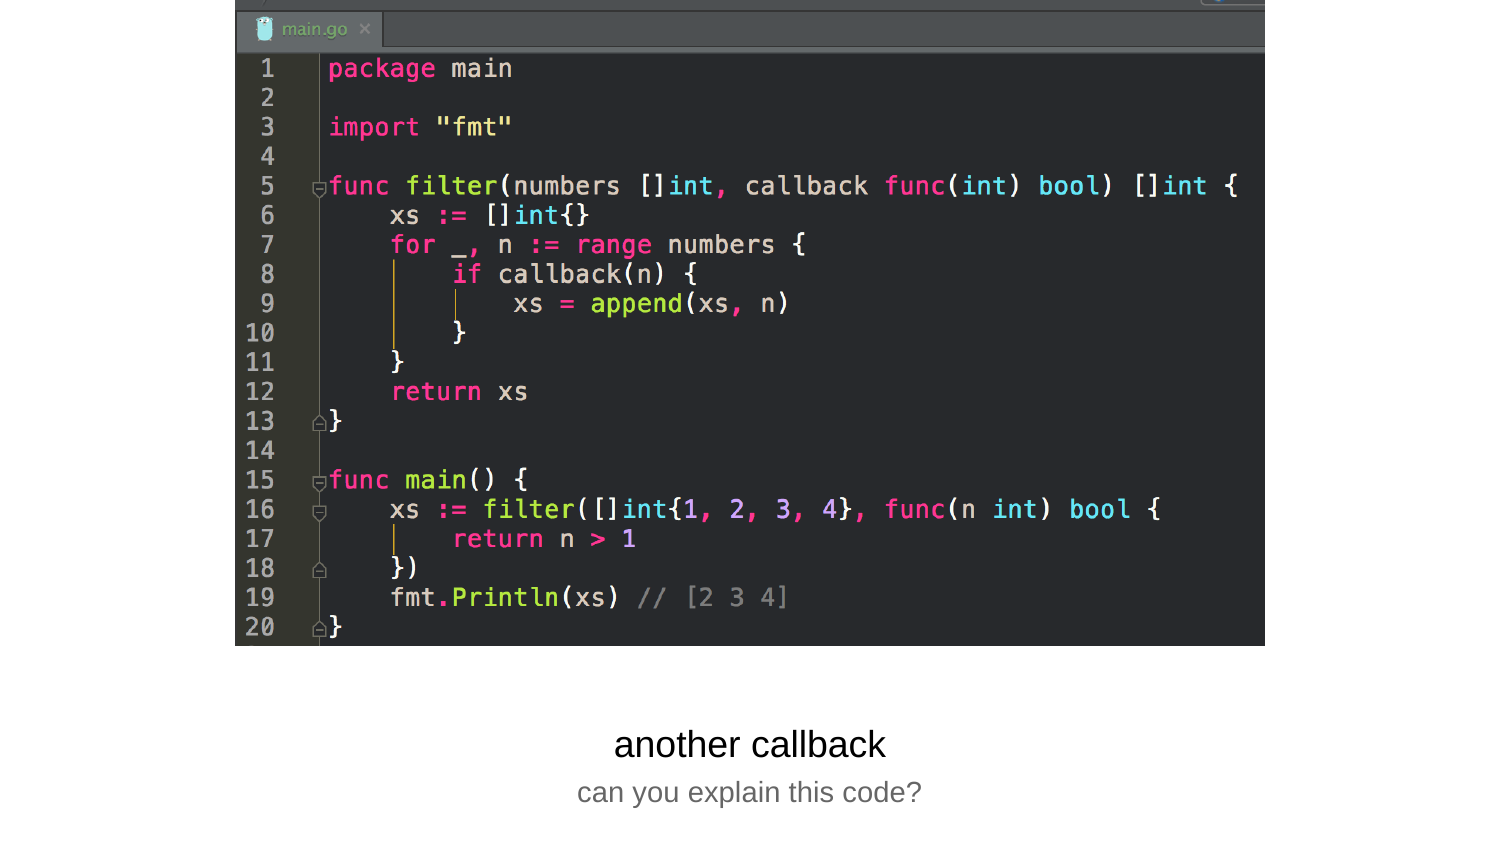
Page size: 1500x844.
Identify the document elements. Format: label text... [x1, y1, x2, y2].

picture [235, 0, 1265, 646]
list another callback can you explain this code? [75, 705, 1425, 823]
